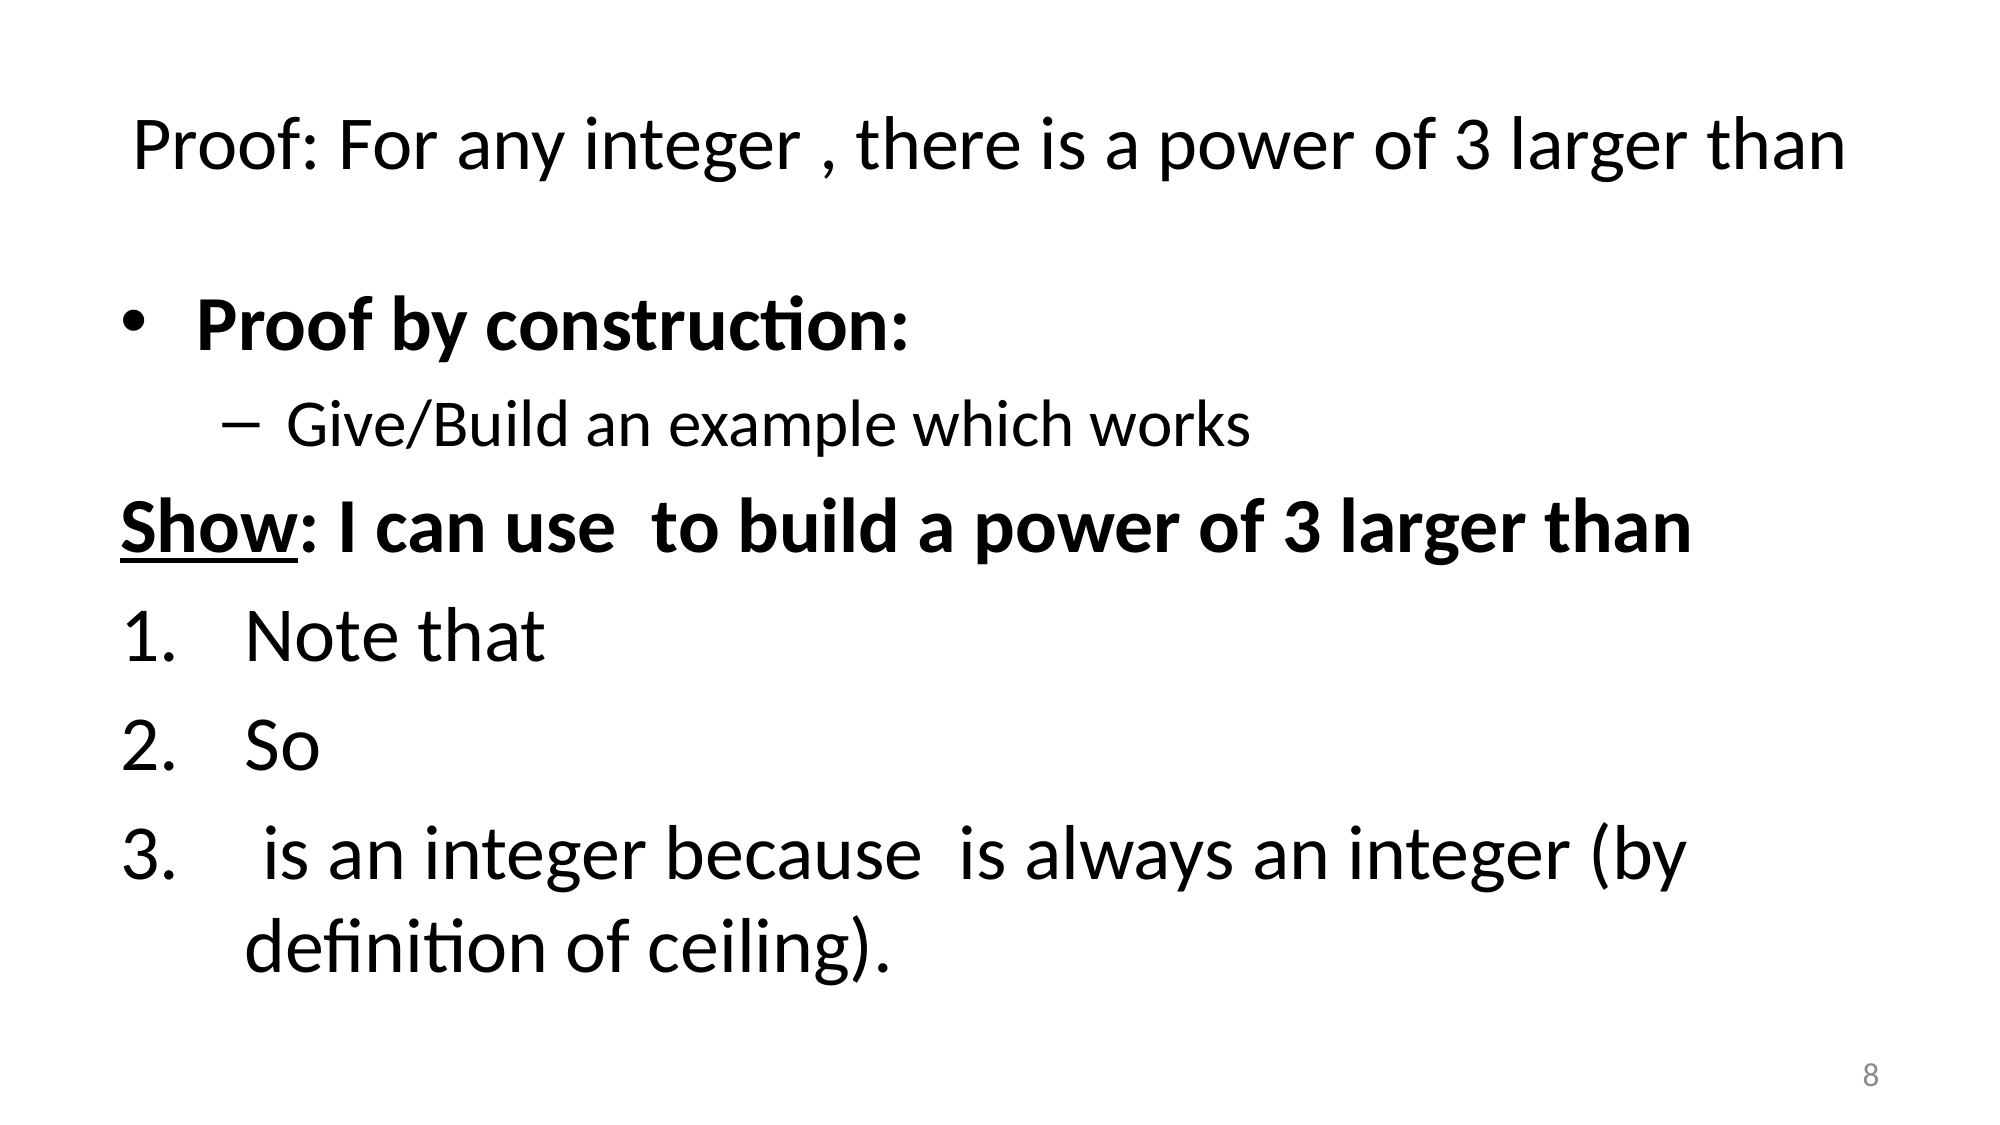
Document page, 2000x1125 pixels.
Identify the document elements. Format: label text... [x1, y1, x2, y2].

slide_number 8 [1432, 1042, 1900, 1103]
